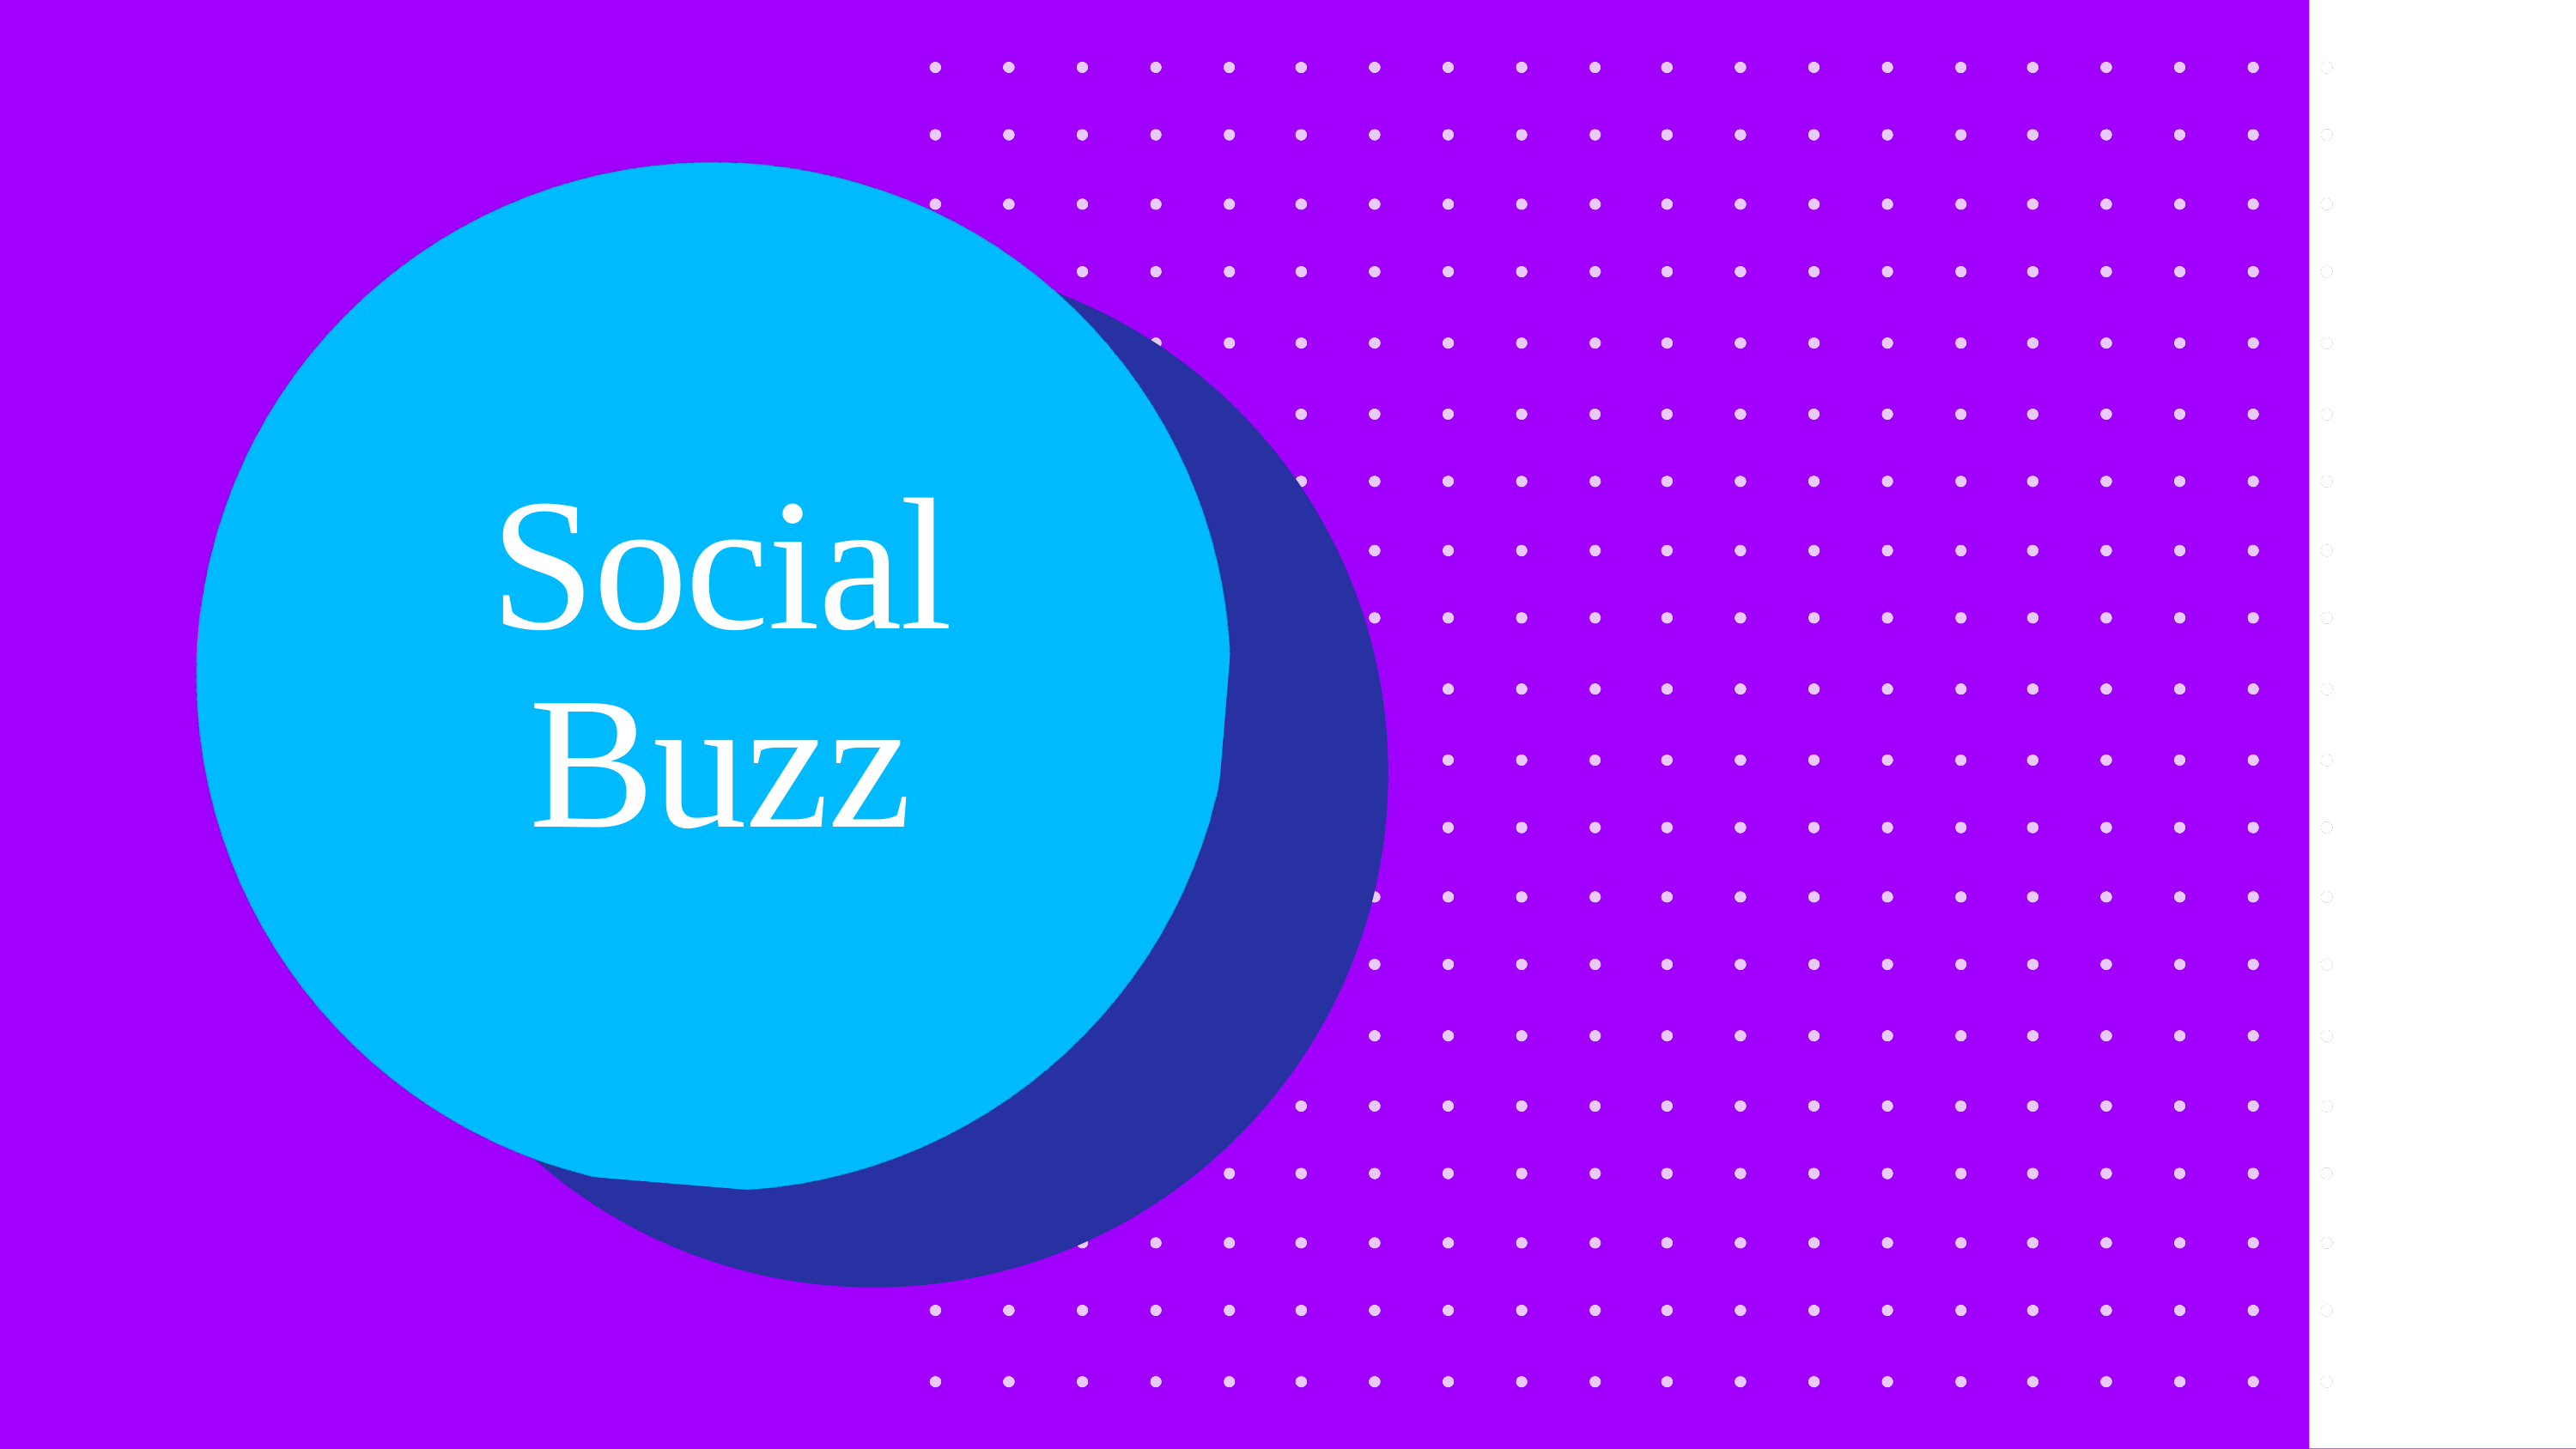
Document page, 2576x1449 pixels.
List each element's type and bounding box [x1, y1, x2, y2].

text_box [921, 57, 2337, 1392]
text_box [155, 115, 1388, 1288]
text_box [2309, 0, 2576, 1449]
